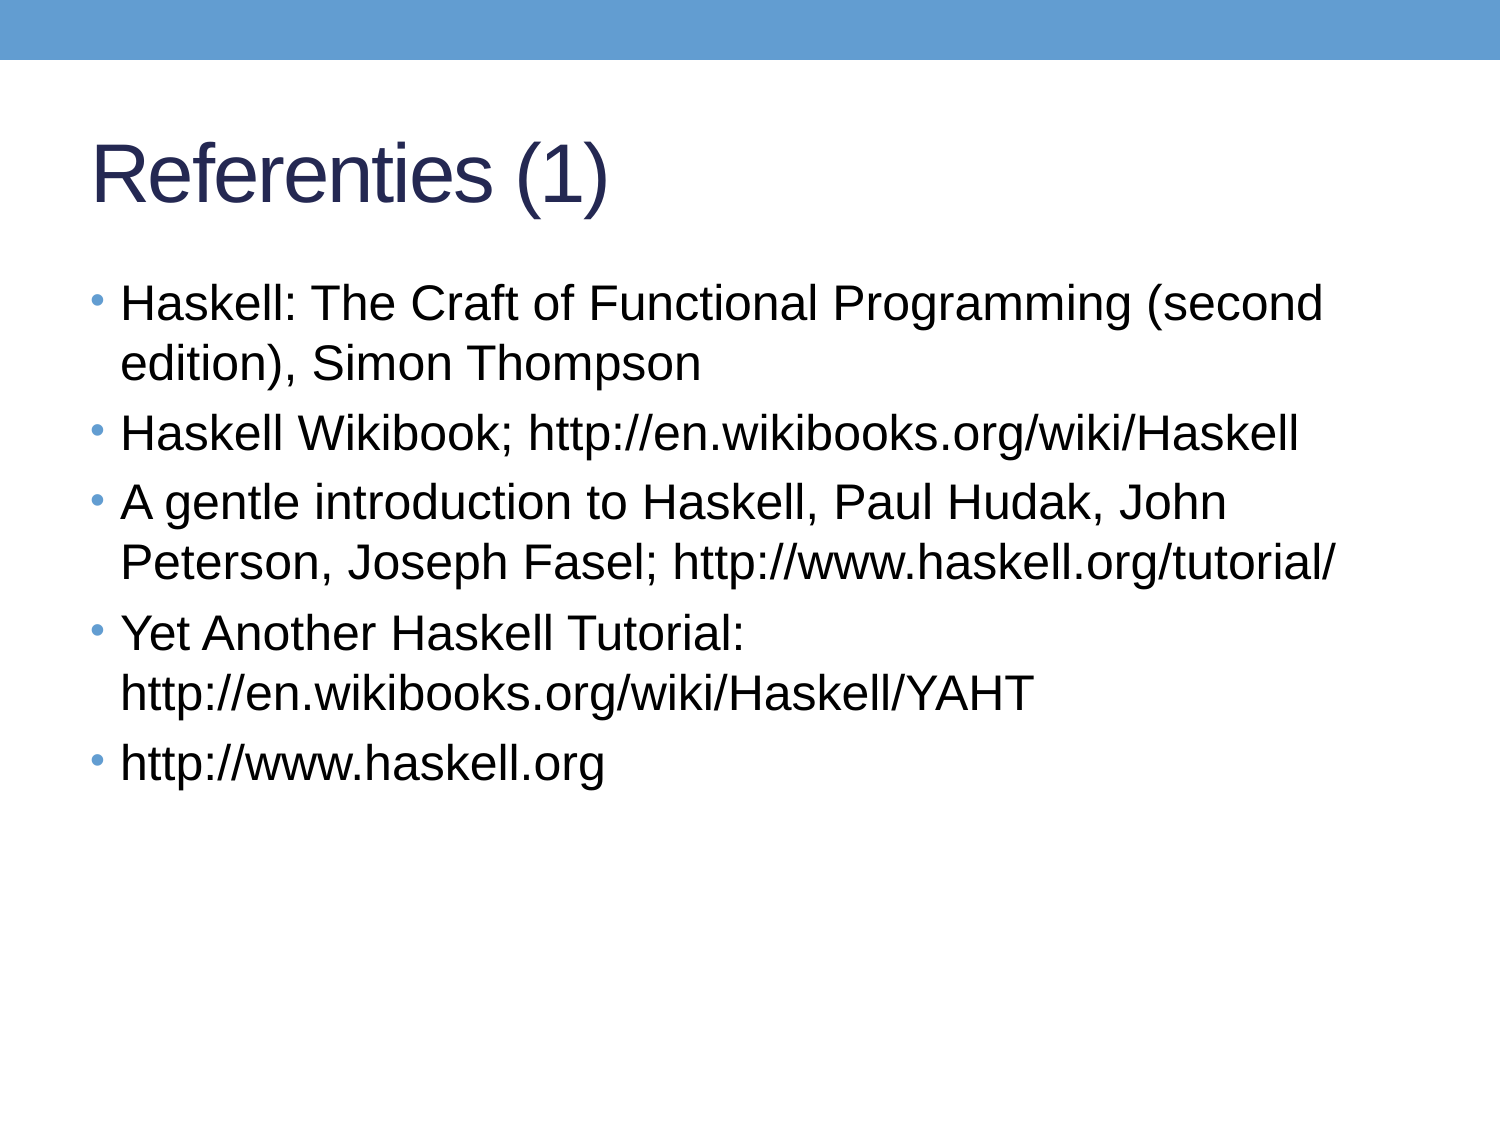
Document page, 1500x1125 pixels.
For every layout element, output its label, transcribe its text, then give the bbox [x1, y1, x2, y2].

list Haskell: The Craft of Functional Programming (second edition), Simon Thompson Haskell Wikibook; http://en.wikibooks.org/wiki/Haskell A gentle introduction to Haskell, Paul Hudak, John Peterson, Joseph Fasel; http://www.haskell.org/tutorial/ Yet Another Haskell Tutorial: http://en.wikibooks.org/wiki/Haskell/YAHT http://www.haskell.org [75, 262, 1425, 1063]
title Referenties (1) [75, 87, 1425, 250]
